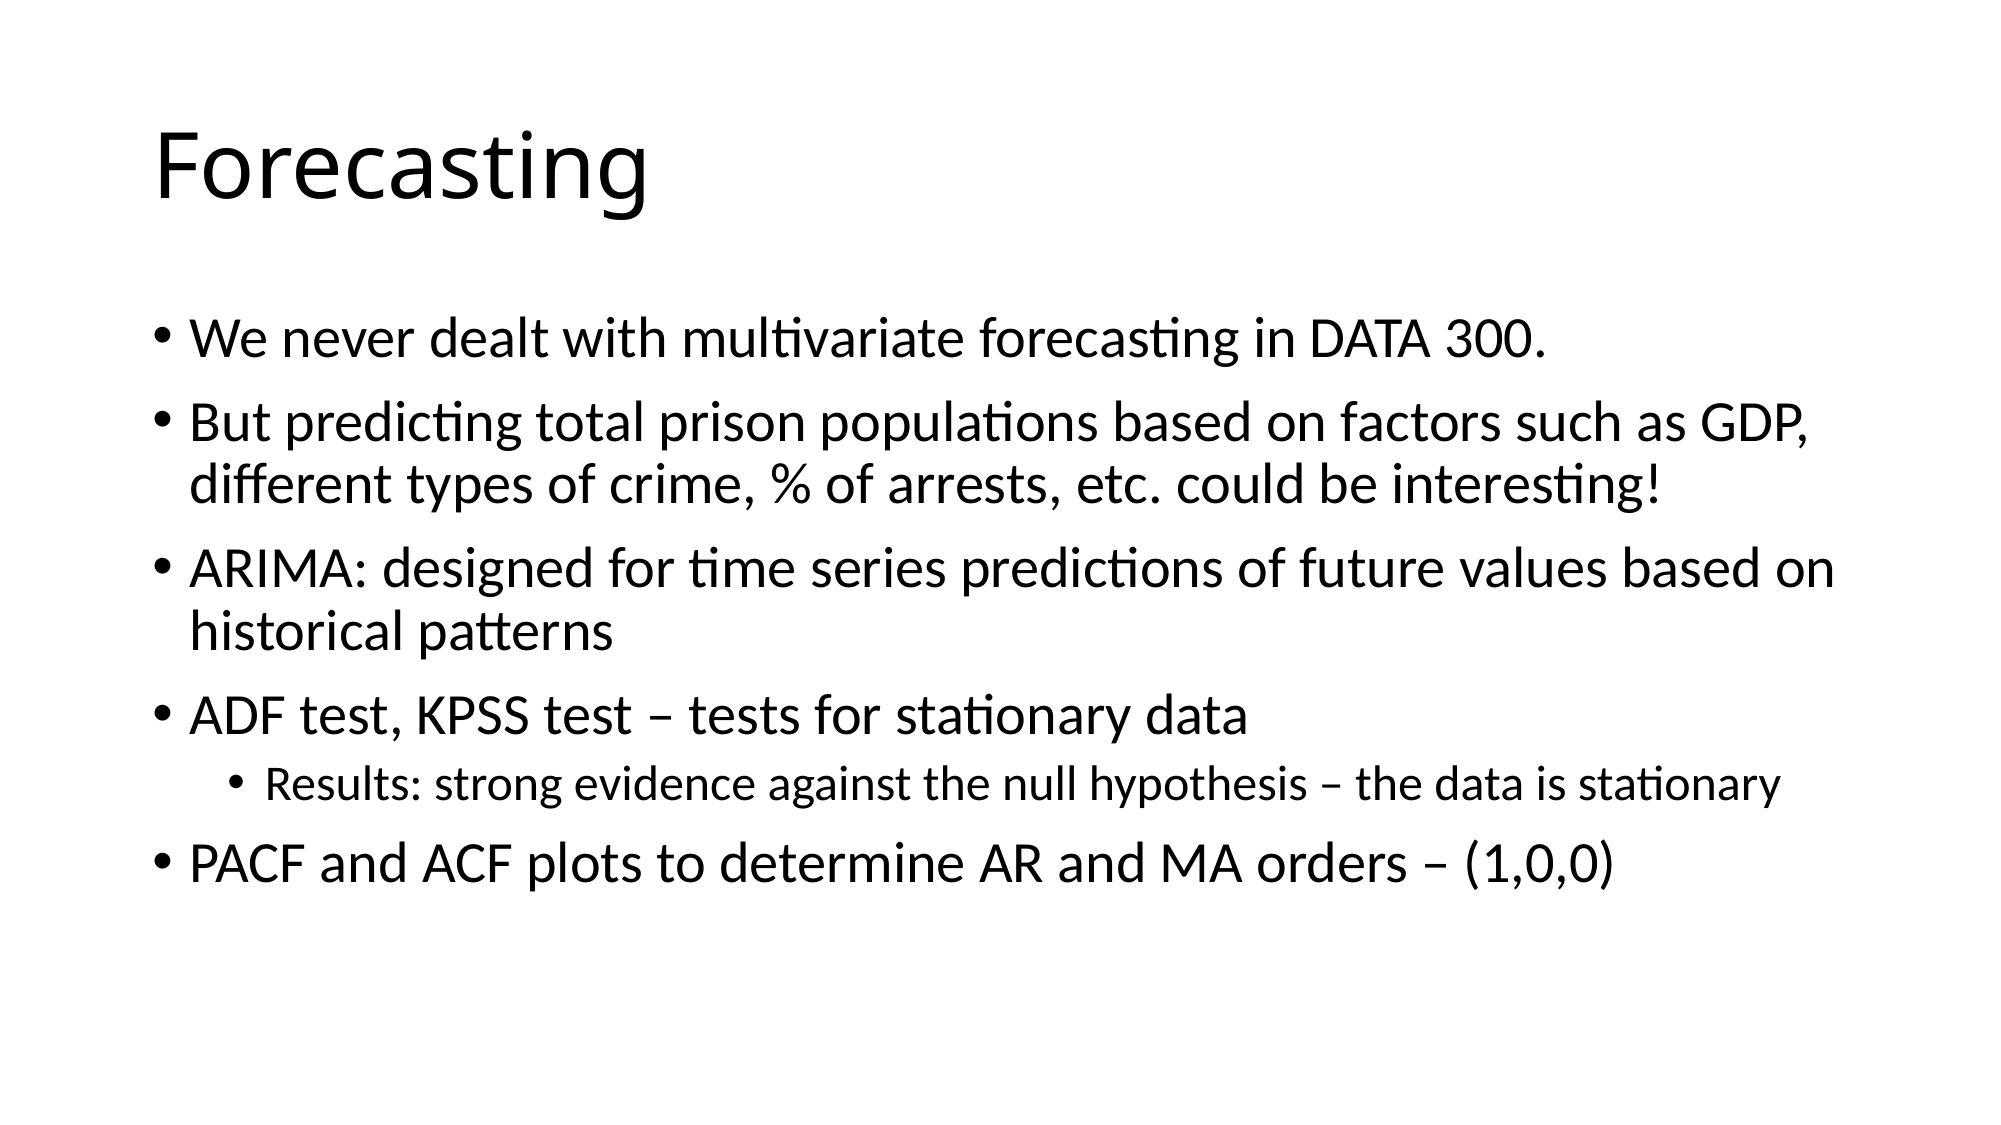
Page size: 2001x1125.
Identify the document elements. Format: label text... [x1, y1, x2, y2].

title Forecasting [137, 59, 1863, 278]
list We never dealt with multivariate forecasting in DATA 300. But predicting total prison populations based on factors such as GDP, different types of crime, % of arrests, etc. could be interesting! ARIMA: designed for time series predictions of future values based on historical patterns ADF test, KPSS test – tests for stationary data Results: strong evidence against the null hypothesis – the data is stationary PACF and ACF plots to determine AR and MA orders – (1,0,0) [137, 299, 1863, 1014]
